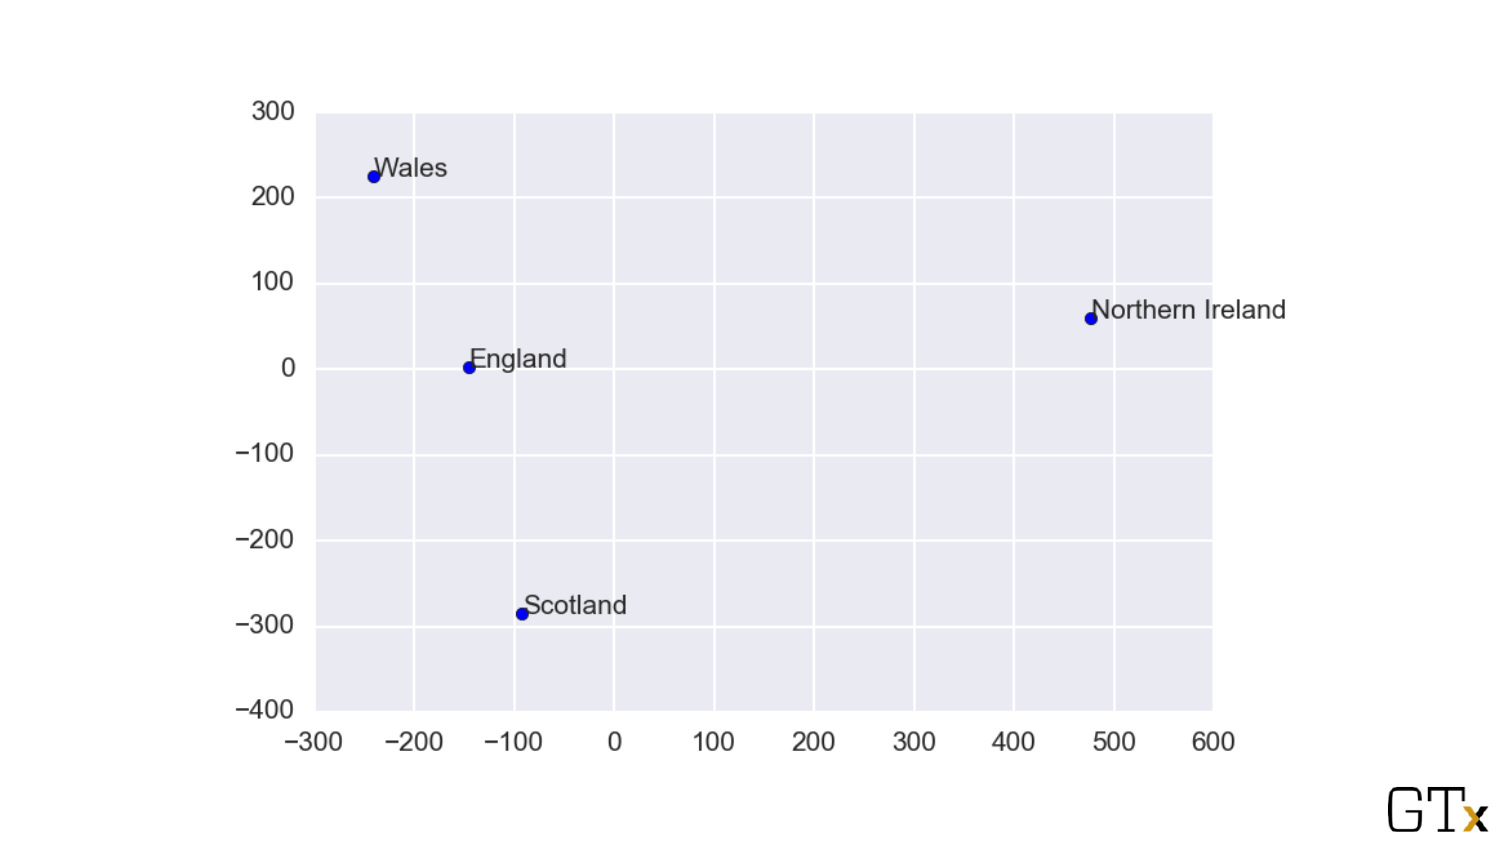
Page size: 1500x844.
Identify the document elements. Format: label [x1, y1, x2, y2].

picture [1387, 786, 1489, 832]
picture [169, 35, 1331, 810]
